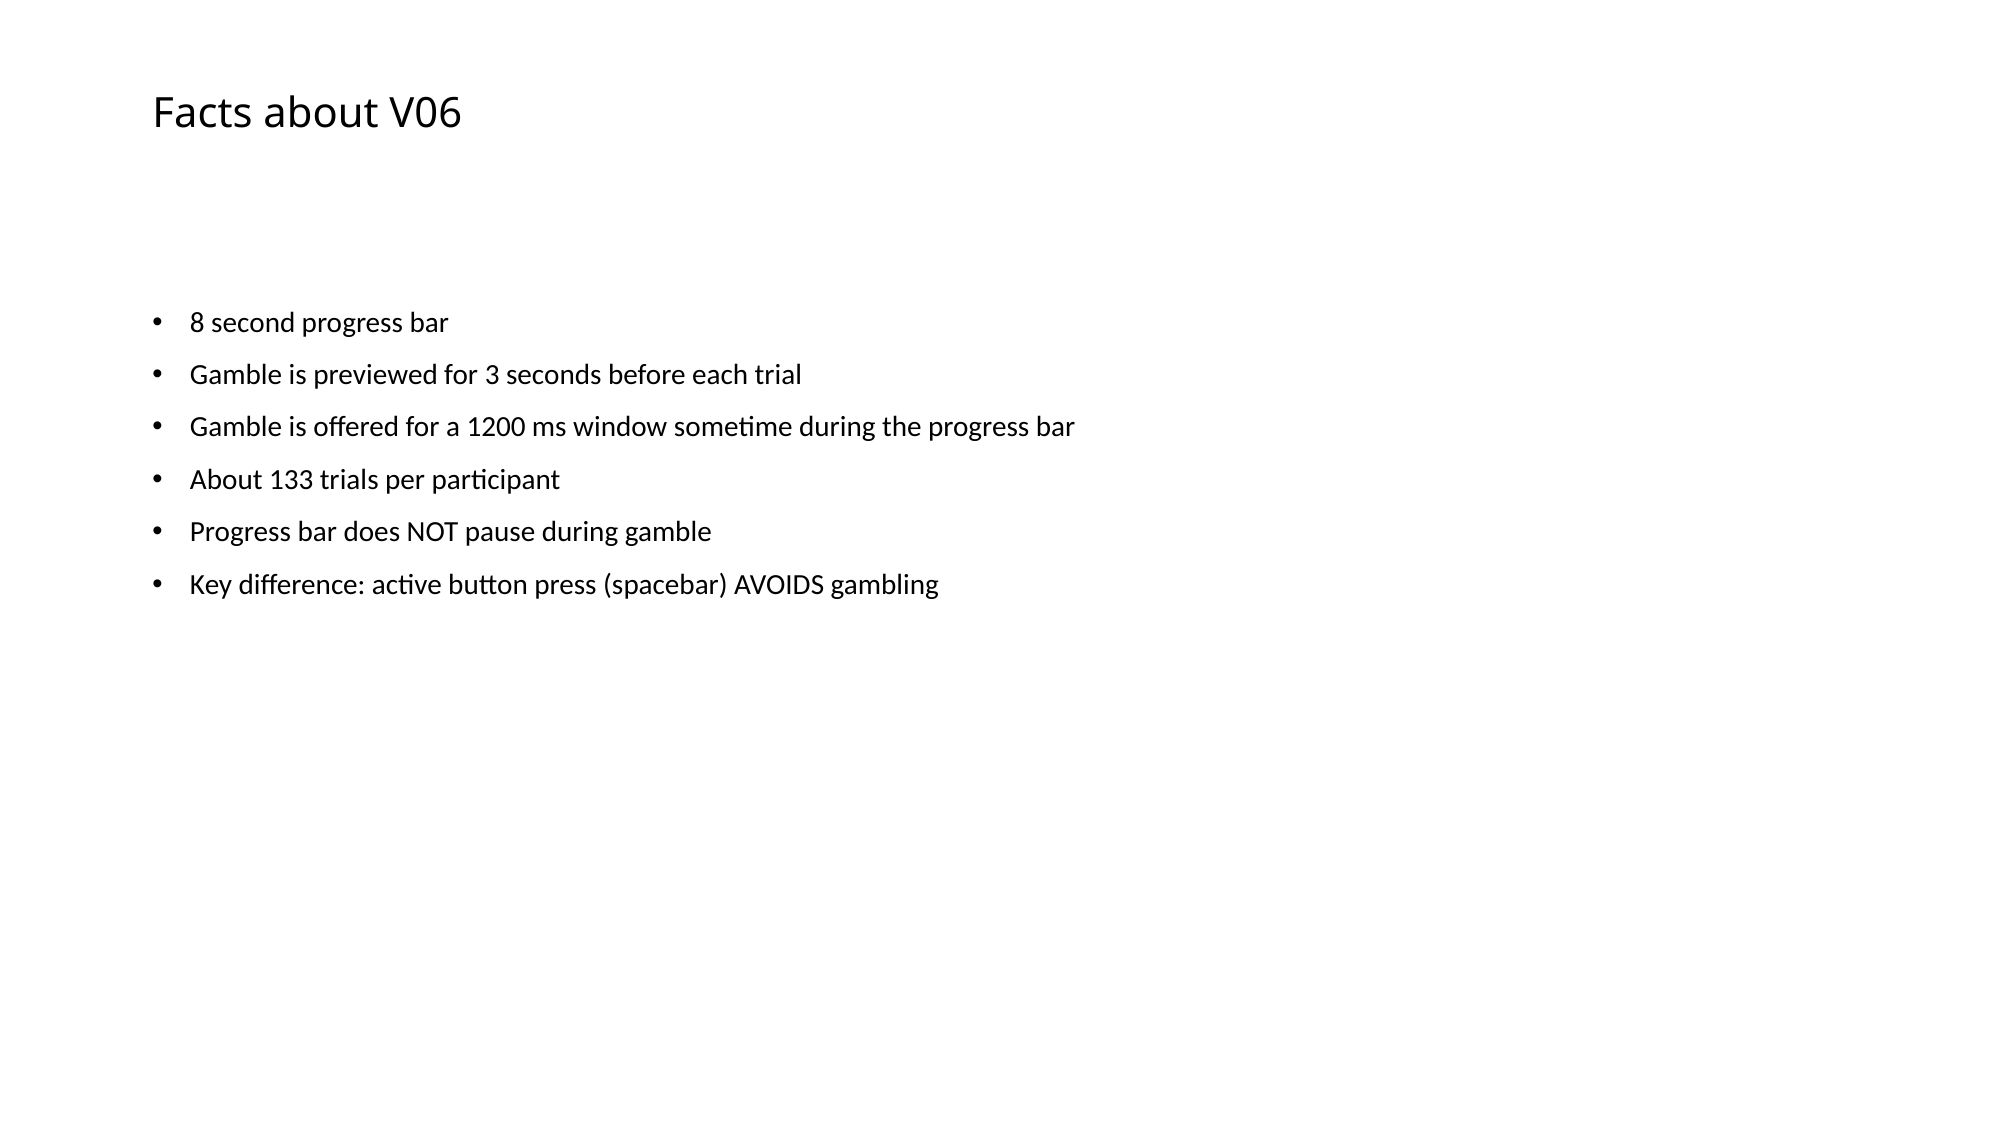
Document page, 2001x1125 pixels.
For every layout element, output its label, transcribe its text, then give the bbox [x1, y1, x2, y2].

list 8 second progress bar Gamble is previewed for 3 seconds before each trial Gamble is offered for a 1200 ms window sometime during the progress bar About 133 trials per participant Progress bar does NOT pause during gamble Key difference: active button press (spacebar) AVOIDS gambling [137, 299, 1863, 1014]
title Facts about V06 [137, 59, 552, 168]
